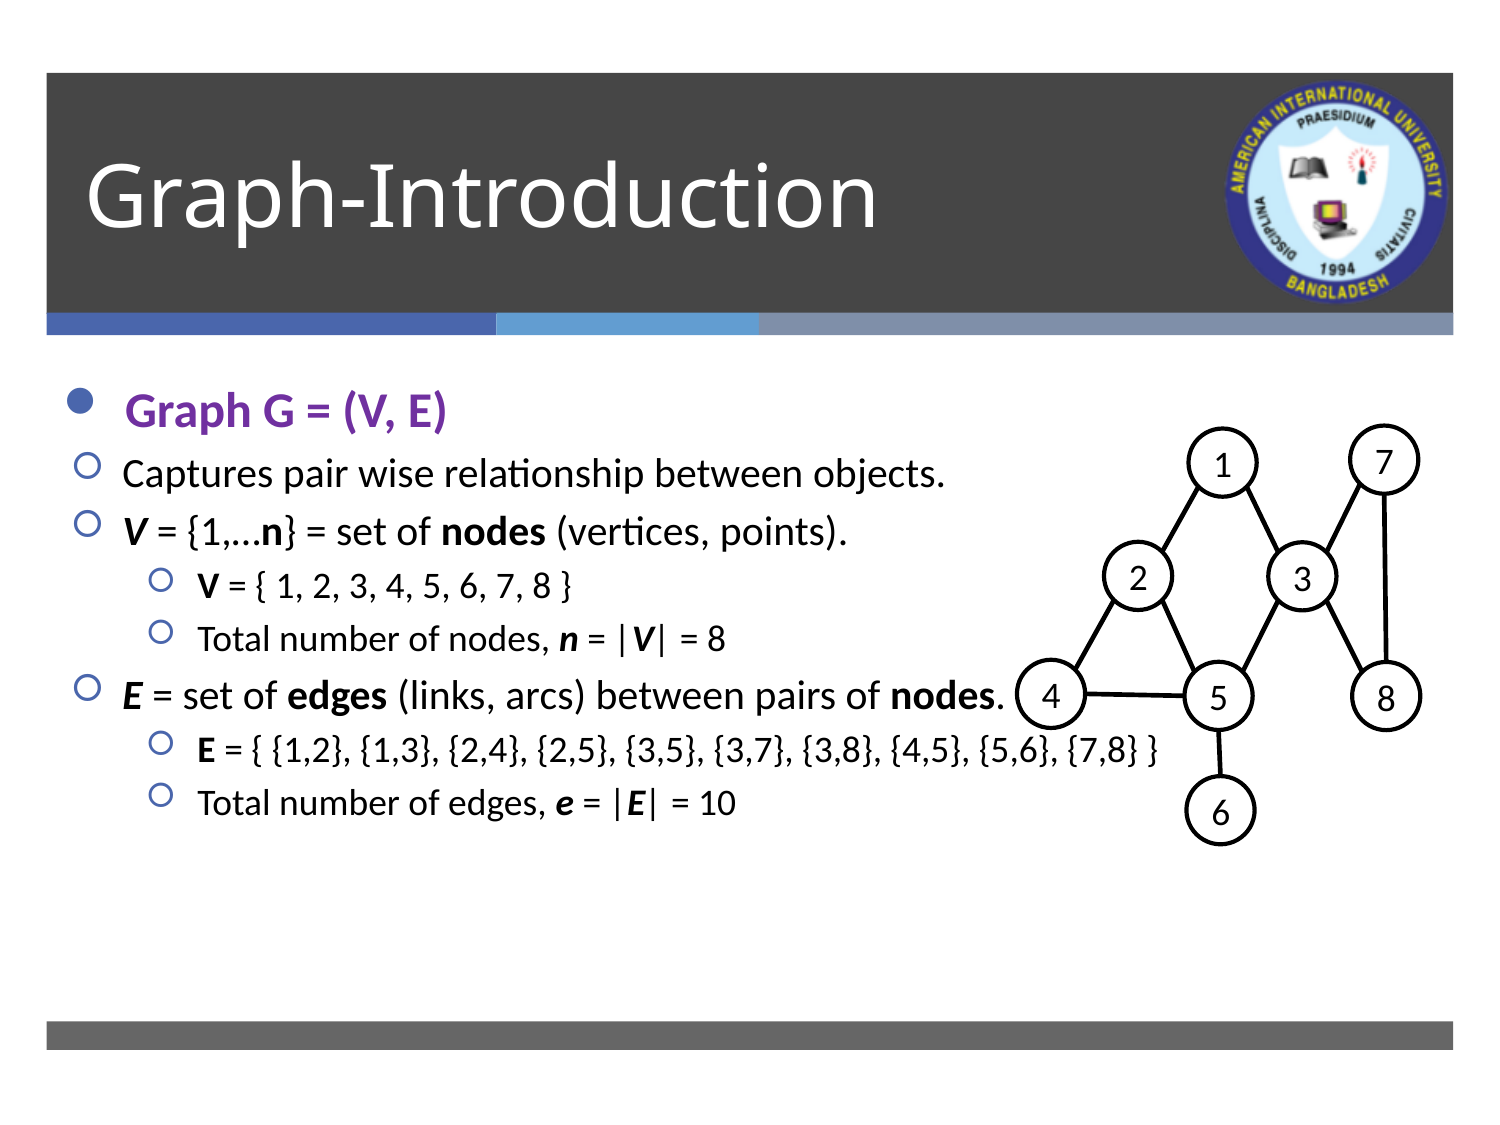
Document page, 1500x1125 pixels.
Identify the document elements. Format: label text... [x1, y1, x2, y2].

text_box 1 [1186, 426, 1259, 499]
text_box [1161, 486, 1199, 553]
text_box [1084, 693, 1185, 697]
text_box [1325, 599, 1363, 673]
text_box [1325, 483, 1361, 553]
text_box 3 [1266, 540, 1339, 613]
picture [1220, 75, 1454, 310]
text_box 6 [1184, 774, 1257, 847]
text_box 4 [1014, 657, 1088, 731]
text_box 5 [1182, 659, 1255, 732]
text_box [1161, 599, 1195, 673]
text_box 2 [1101, 539, 1175, 613]
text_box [1383, 493, 1387, 663]
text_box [1074, 599, 1115, 671]
text_box 7 [1348, 423, 1421, 496]
title Graph-Introduction [69, 73, 1351, 253]
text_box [1246, 486, 1279, 553]
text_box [1242, 599, 1279, 673]
text_box 8 [1350, 660, 1423, 733]
text_box Graph G = (V, E) tical object consisting of a set of: Captures pair wise relationship between objects. V = {1,…n} = set of nodes (vertices, points). V = { 1, 2, 3, 4, 5, 6, 7, 8 } Total number of nodes, n = |V| = 8 E = set of edges (links, arcs) between pairs of nodes. E = { {1,2}, {1,3}, {2,4}, {2,5}, {3,5}, {3,7}, {3,8}, {4,5}, {5,6}, {7,8} } Total number of edges, e = |E| = 10 [48, 369, 1189, 975]
